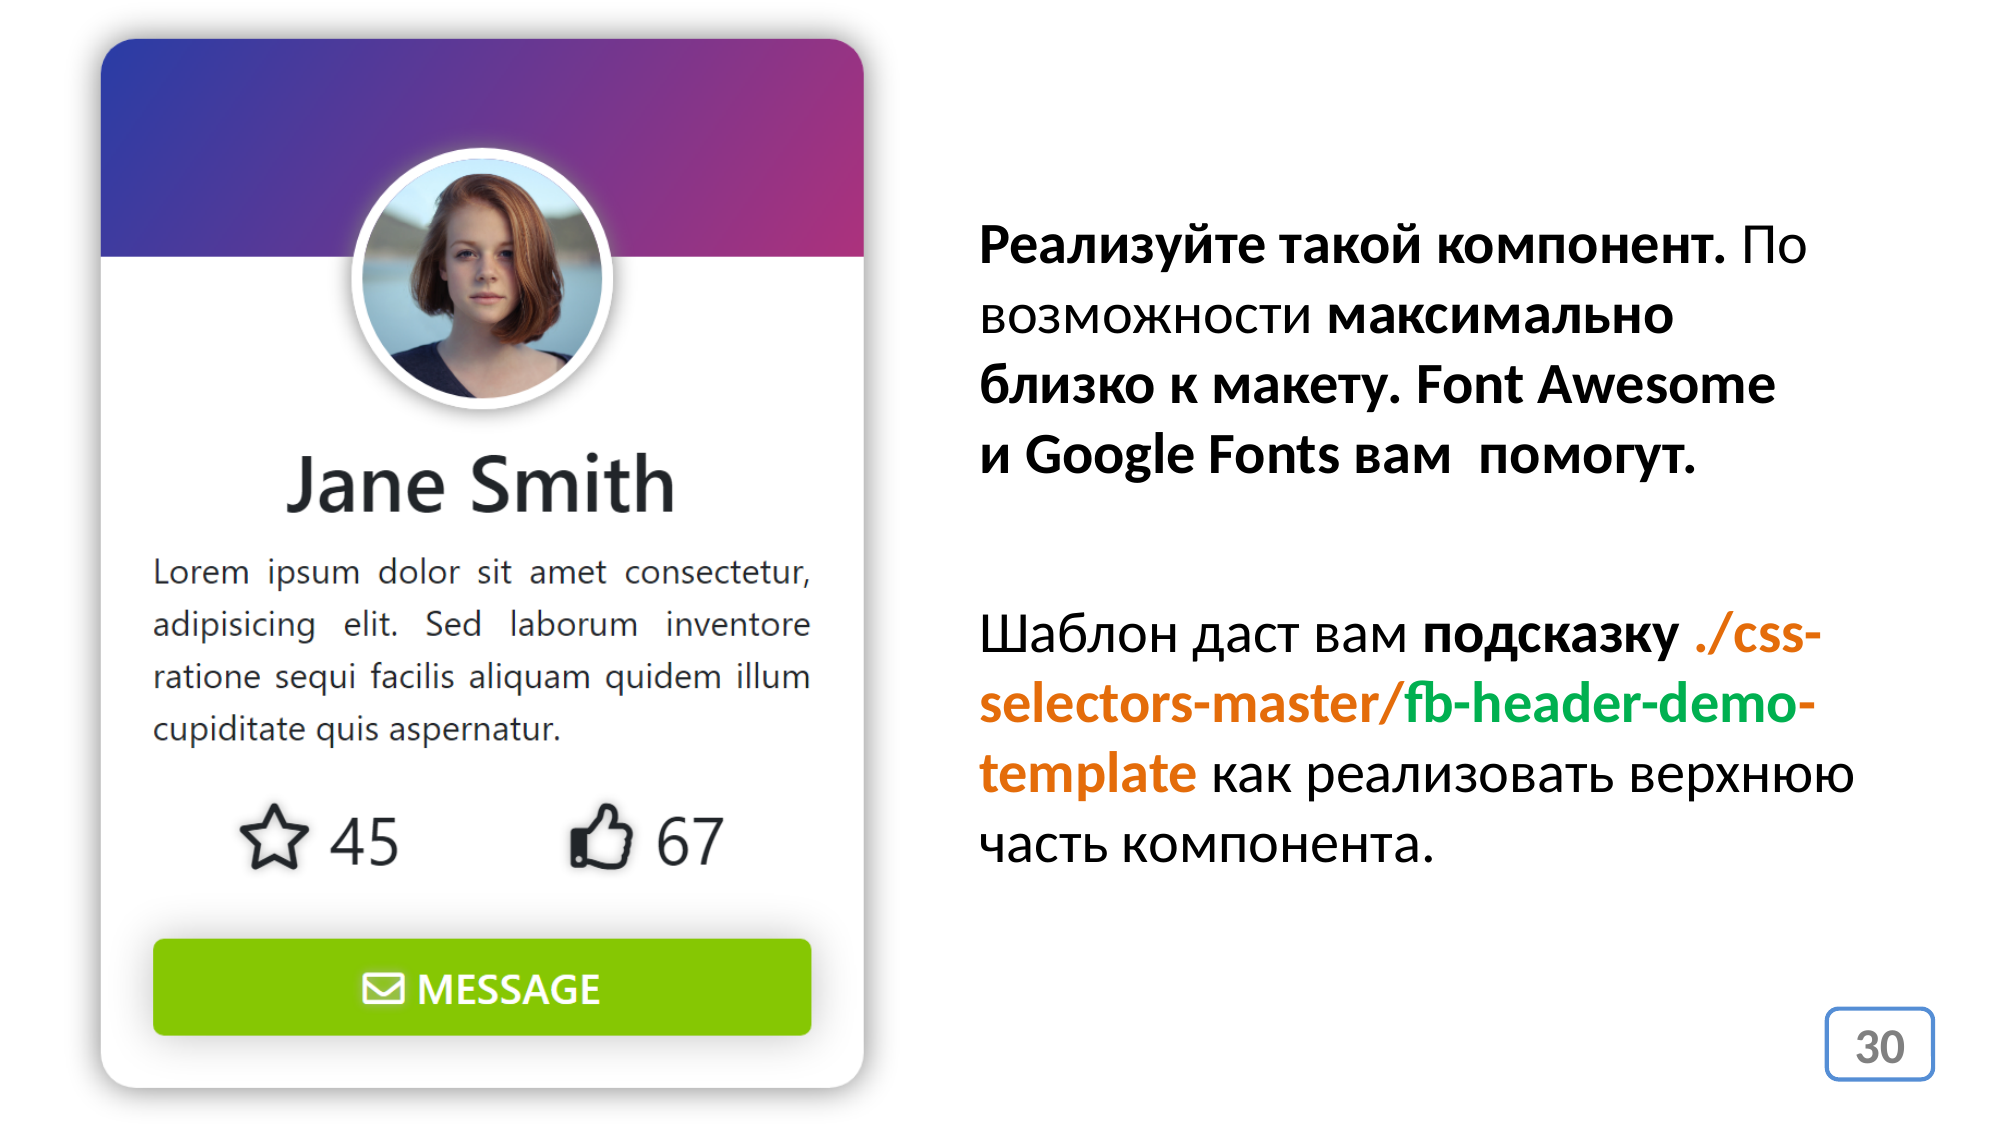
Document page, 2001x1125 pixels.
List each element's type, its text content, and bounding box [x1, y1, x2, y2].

picture [0, 0, 965, 1125]
text_box Шаблон даст вам подсказку ./css-selectors-master/fb-header-demo-template как реализовать верхнюю часть компонента. [969, 586, 1874, 882]
text_box 30 [1824, 1006, 1936, 1082]
text_box Реализуйте такой компонент. По возможности максимально близко к макету. Font Awesome и Google Fonts вам помогут. [969, 197, 1827, 493]
